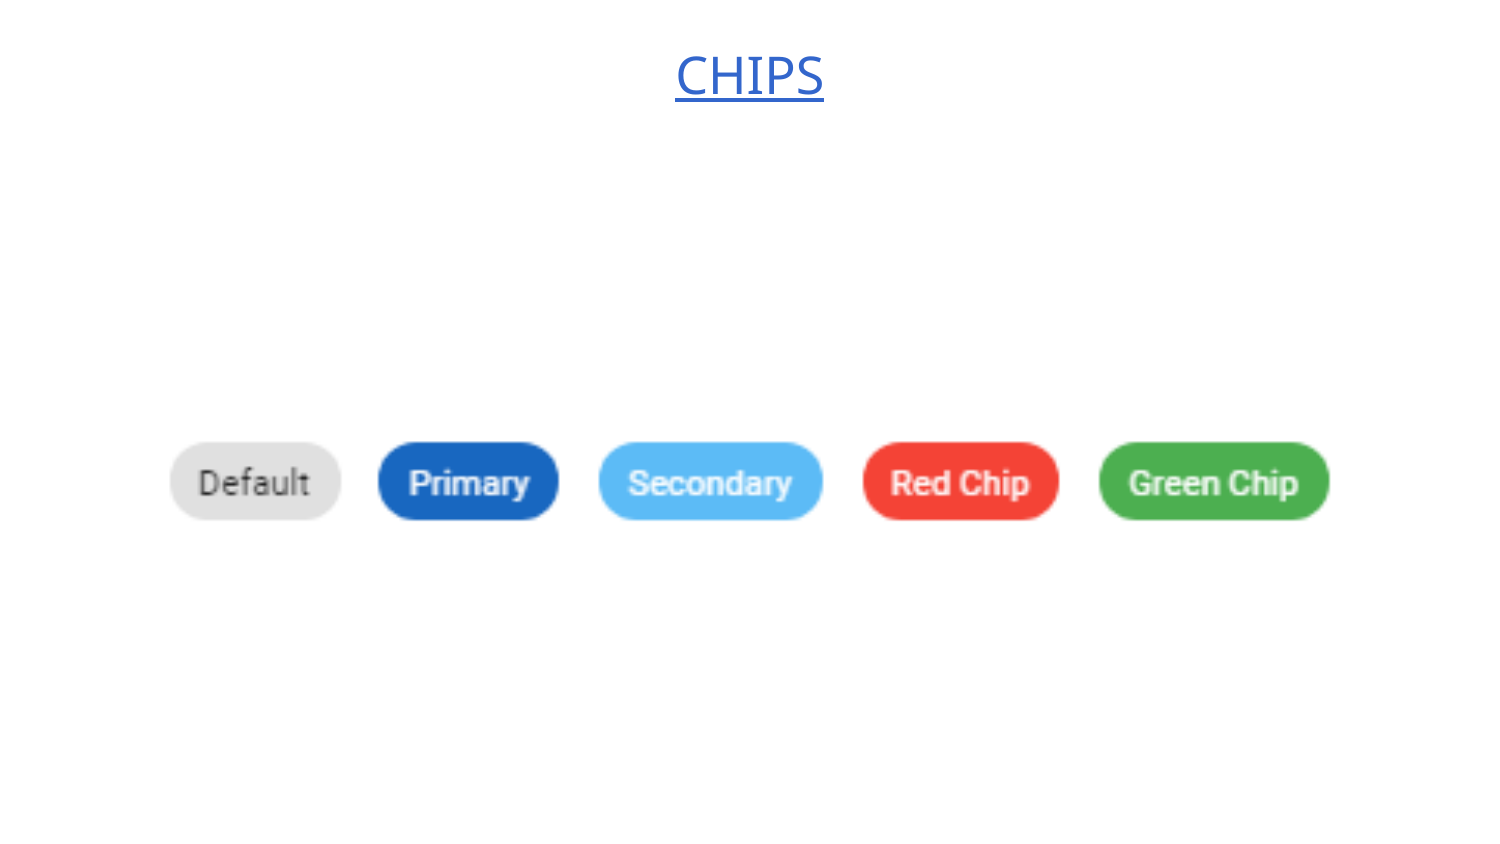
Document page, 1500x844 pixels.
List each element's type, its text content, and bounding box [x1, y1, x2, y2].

picture [137, 409, 1347, 544]
title CHIPS [0, 37, 1500, 110]
